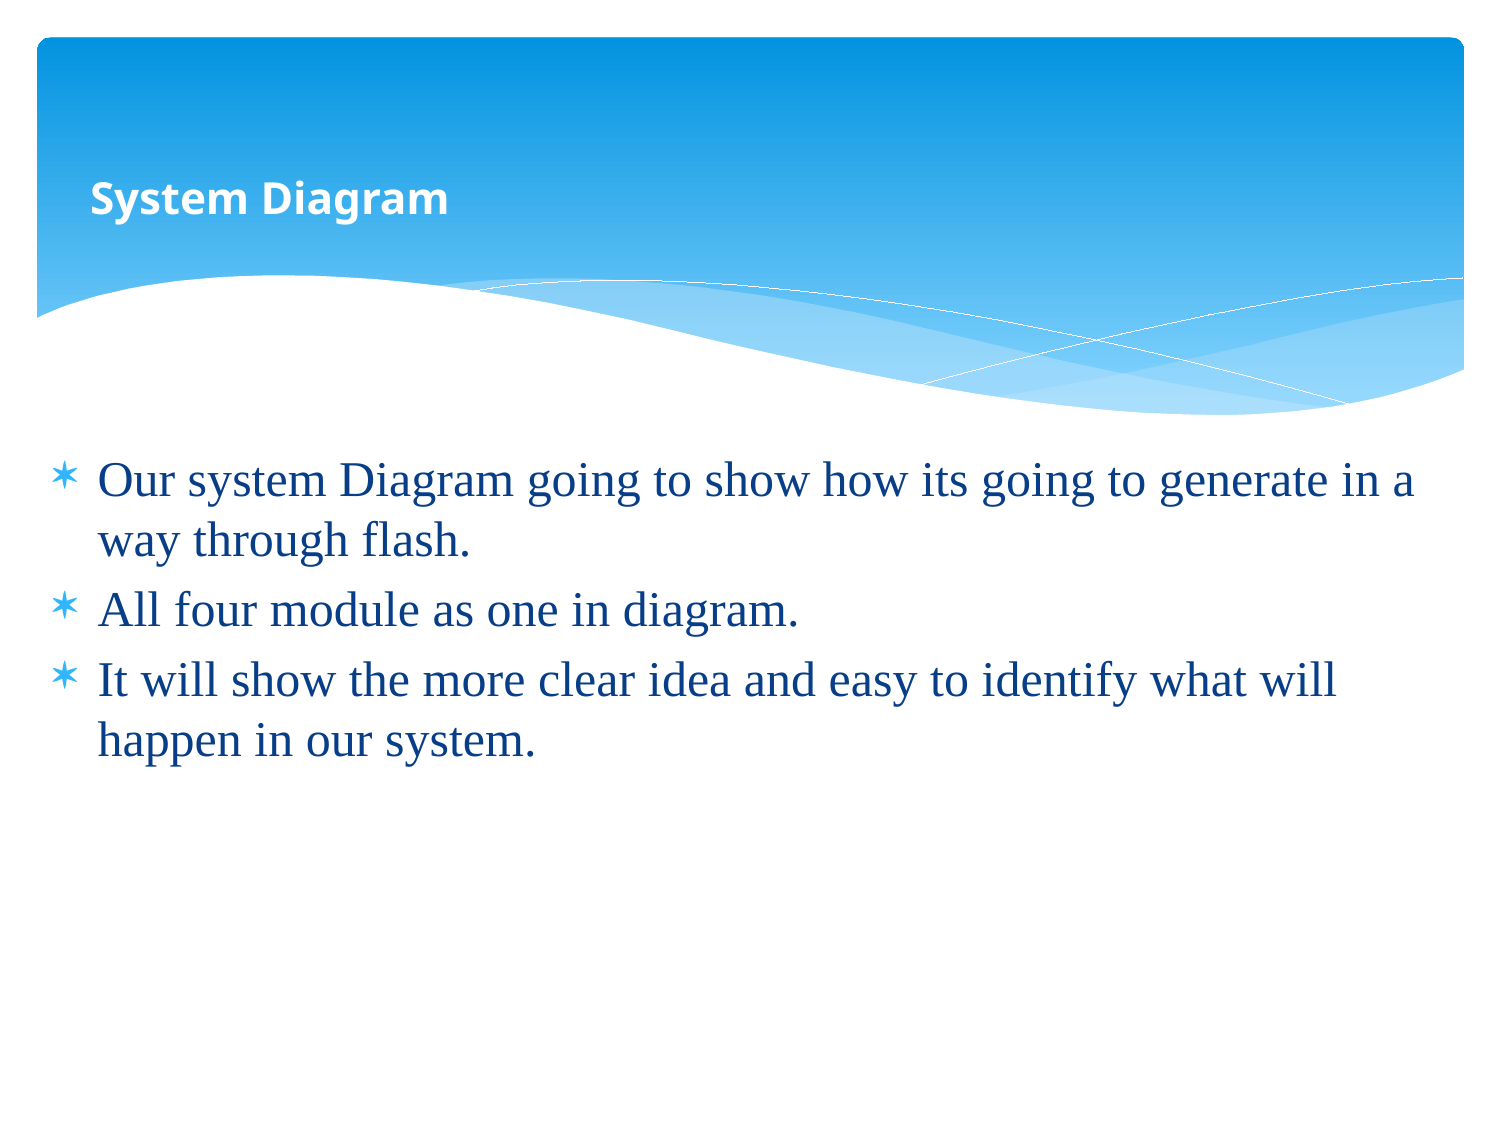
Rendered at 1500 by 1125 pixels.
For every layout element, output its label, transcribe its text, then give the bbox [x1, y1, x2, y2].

list Our system Diagram going to show how its going to generate in a way through flash. All four module as one in diagram. It will show the more clear idea and easy to identify what will happen in our system. [37, 438, 1500, 1125]
title System Diagram [75, 55, 1425, 261]
